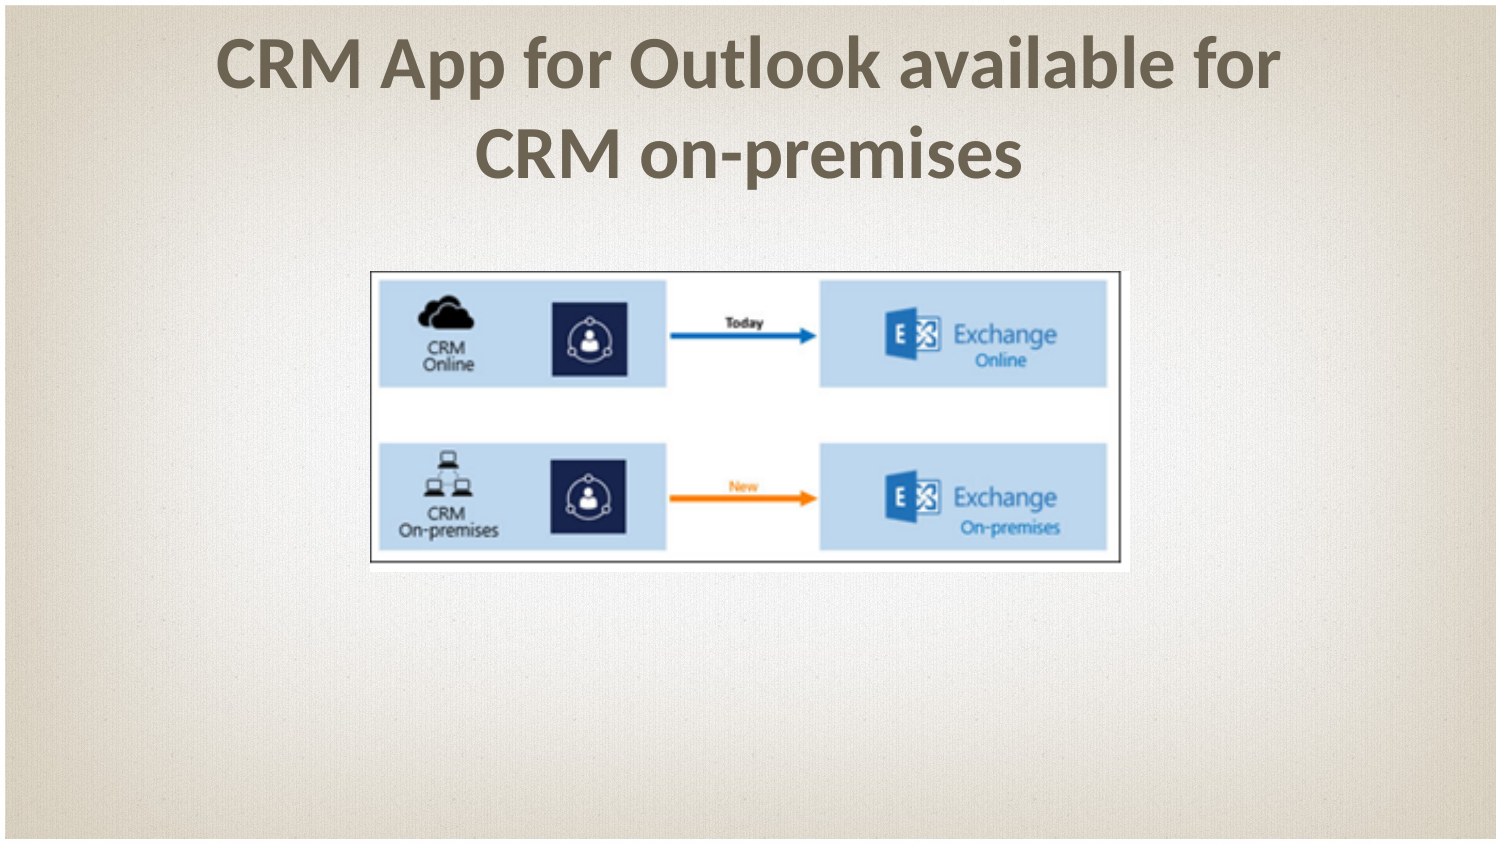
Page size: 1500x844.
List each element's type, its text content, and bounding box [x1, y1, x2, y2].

picture [0, 0, 1500, 844]
title CRM App for Outlook available for CRM on-premises [75, 33, 1425, 175]
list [369, 271, 1130, 573]
